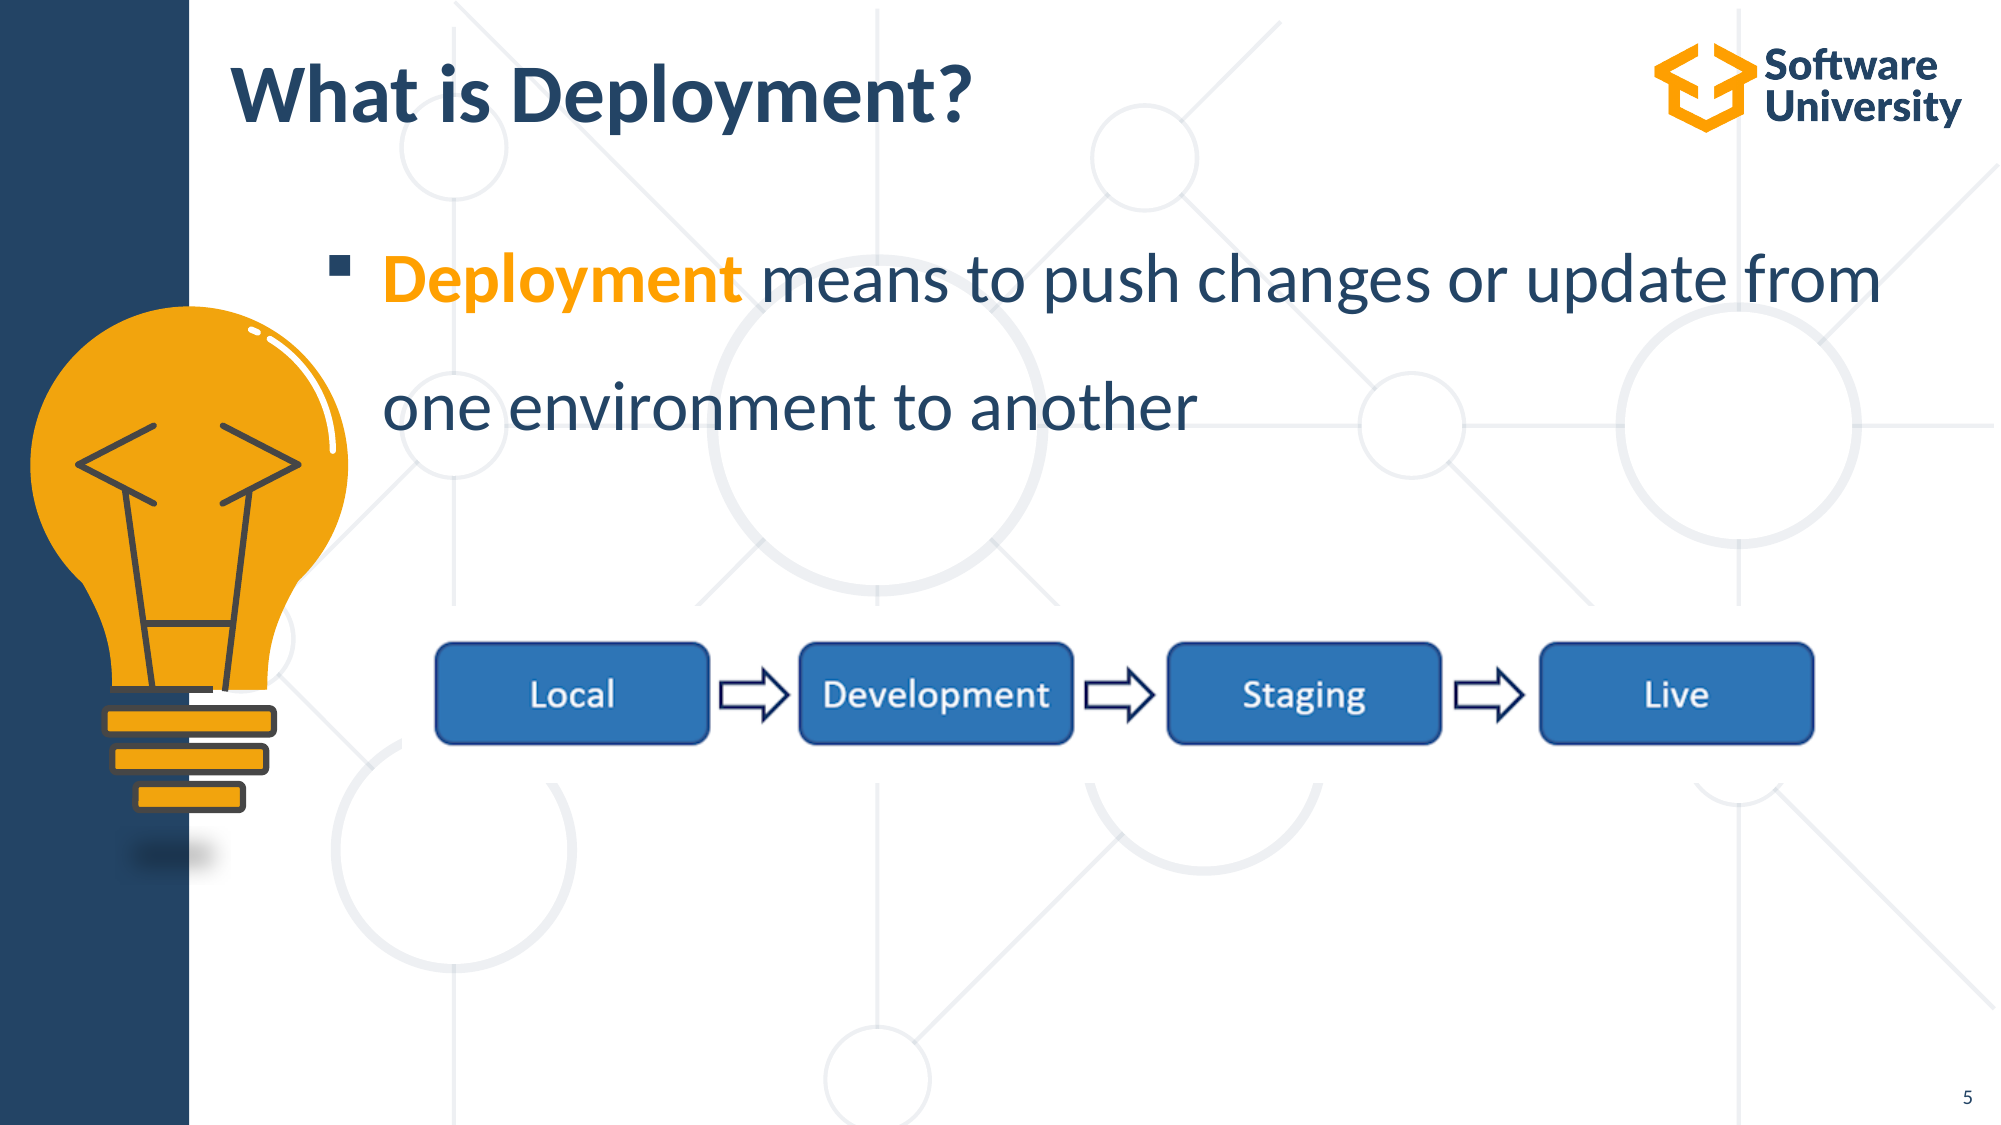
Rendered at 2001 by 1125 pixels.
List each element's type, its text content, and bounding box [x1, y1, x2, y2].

list Deployment means to push changes or update from one environment to another [306, 183, 1968, 1094]
picture [401, 606, 1852, 783]
picture [1641, 31, 1973, 145]
slide_number 5 [1927, 1067, 1989, 1117]
title What is Deployment? [212, 16, 1628, 162]
